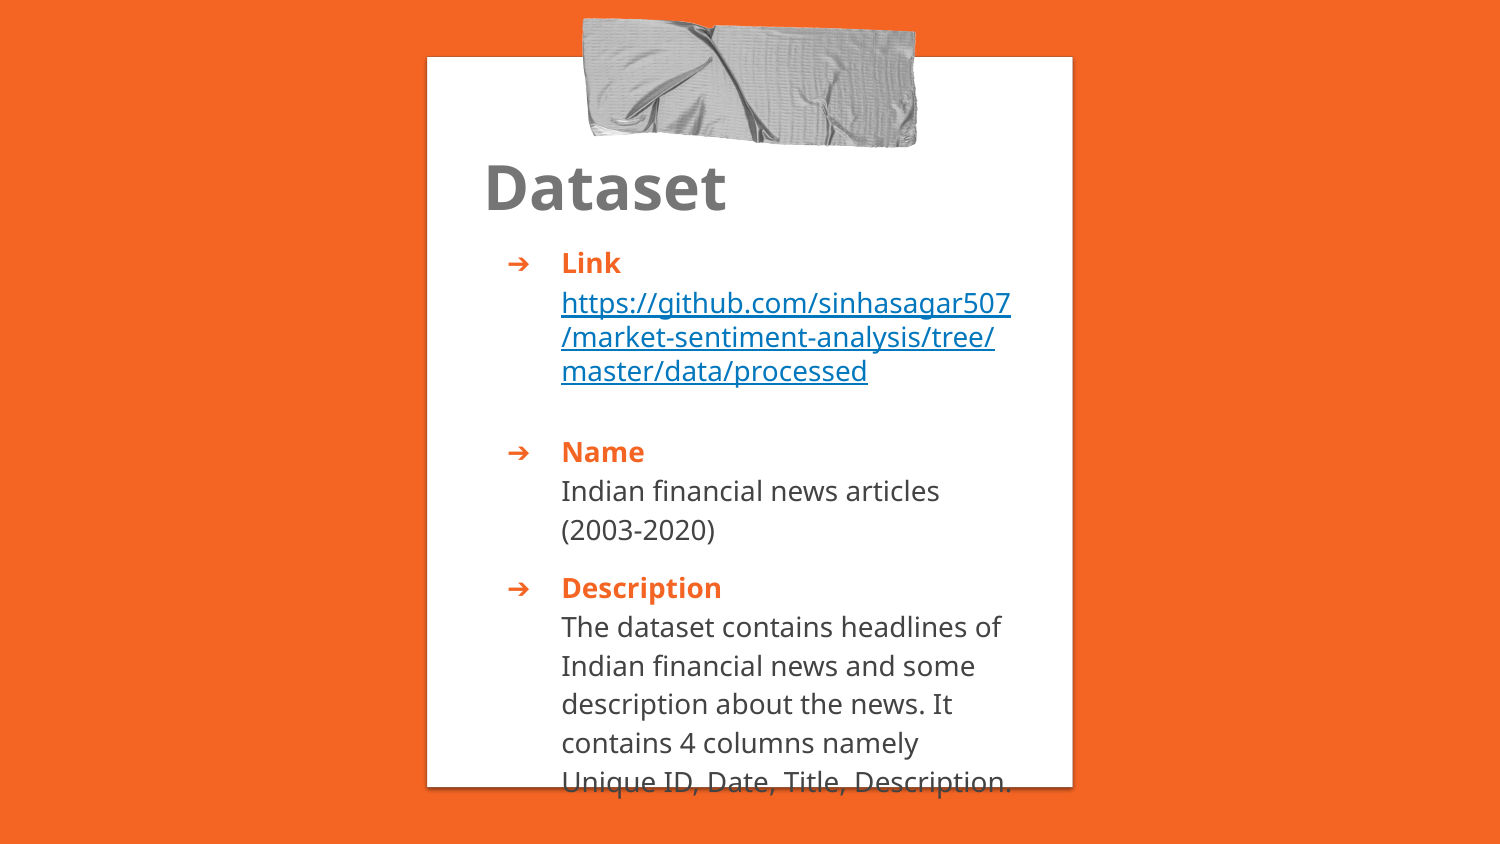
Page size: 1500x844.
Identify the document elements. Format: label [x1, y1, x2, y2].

picture [400, 16, 1100, 818]
